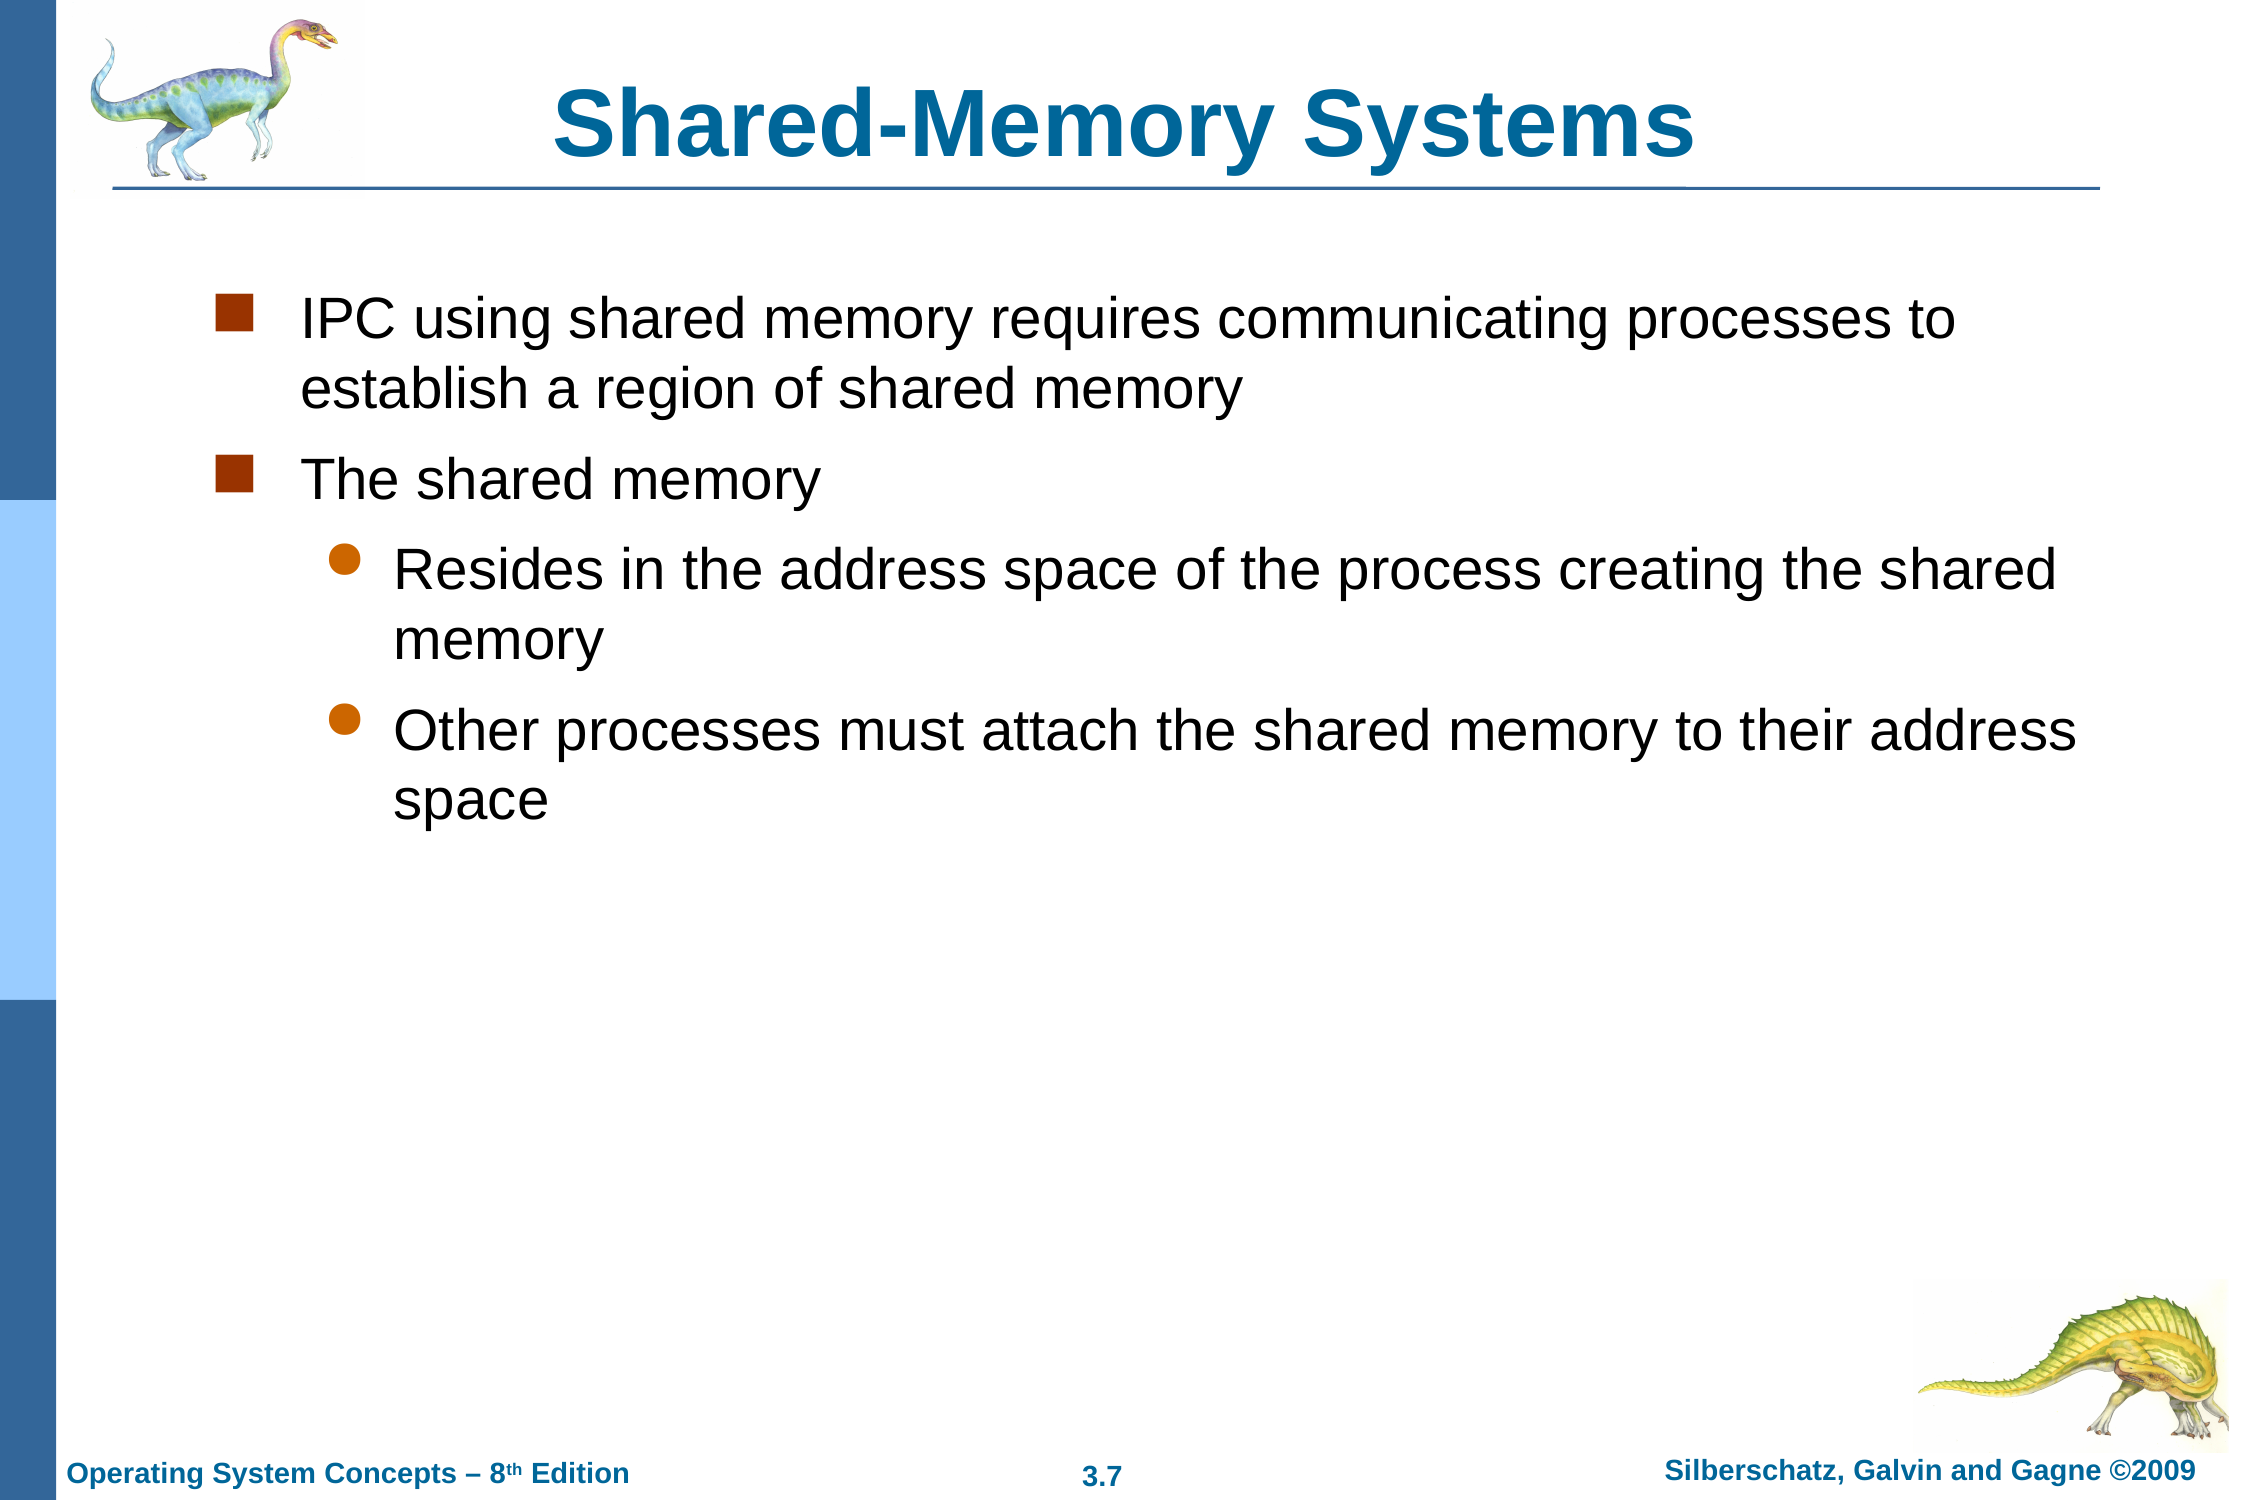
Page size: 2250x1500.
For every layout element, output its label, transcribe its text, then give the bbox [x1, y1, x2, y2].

list IPC using shared memory requires communicating processes to establish a region of shared memory The shared memory Resides in the address space of the process creating the shared memory Other processes must attach the shared memory to their address space [198, 269, 2224, 1261]
picture [70, 0, 365, 199]
title Shared-Memory Systems [112, 60, 2138, 187]
picture [1913, 1279, 2229, 1453]
